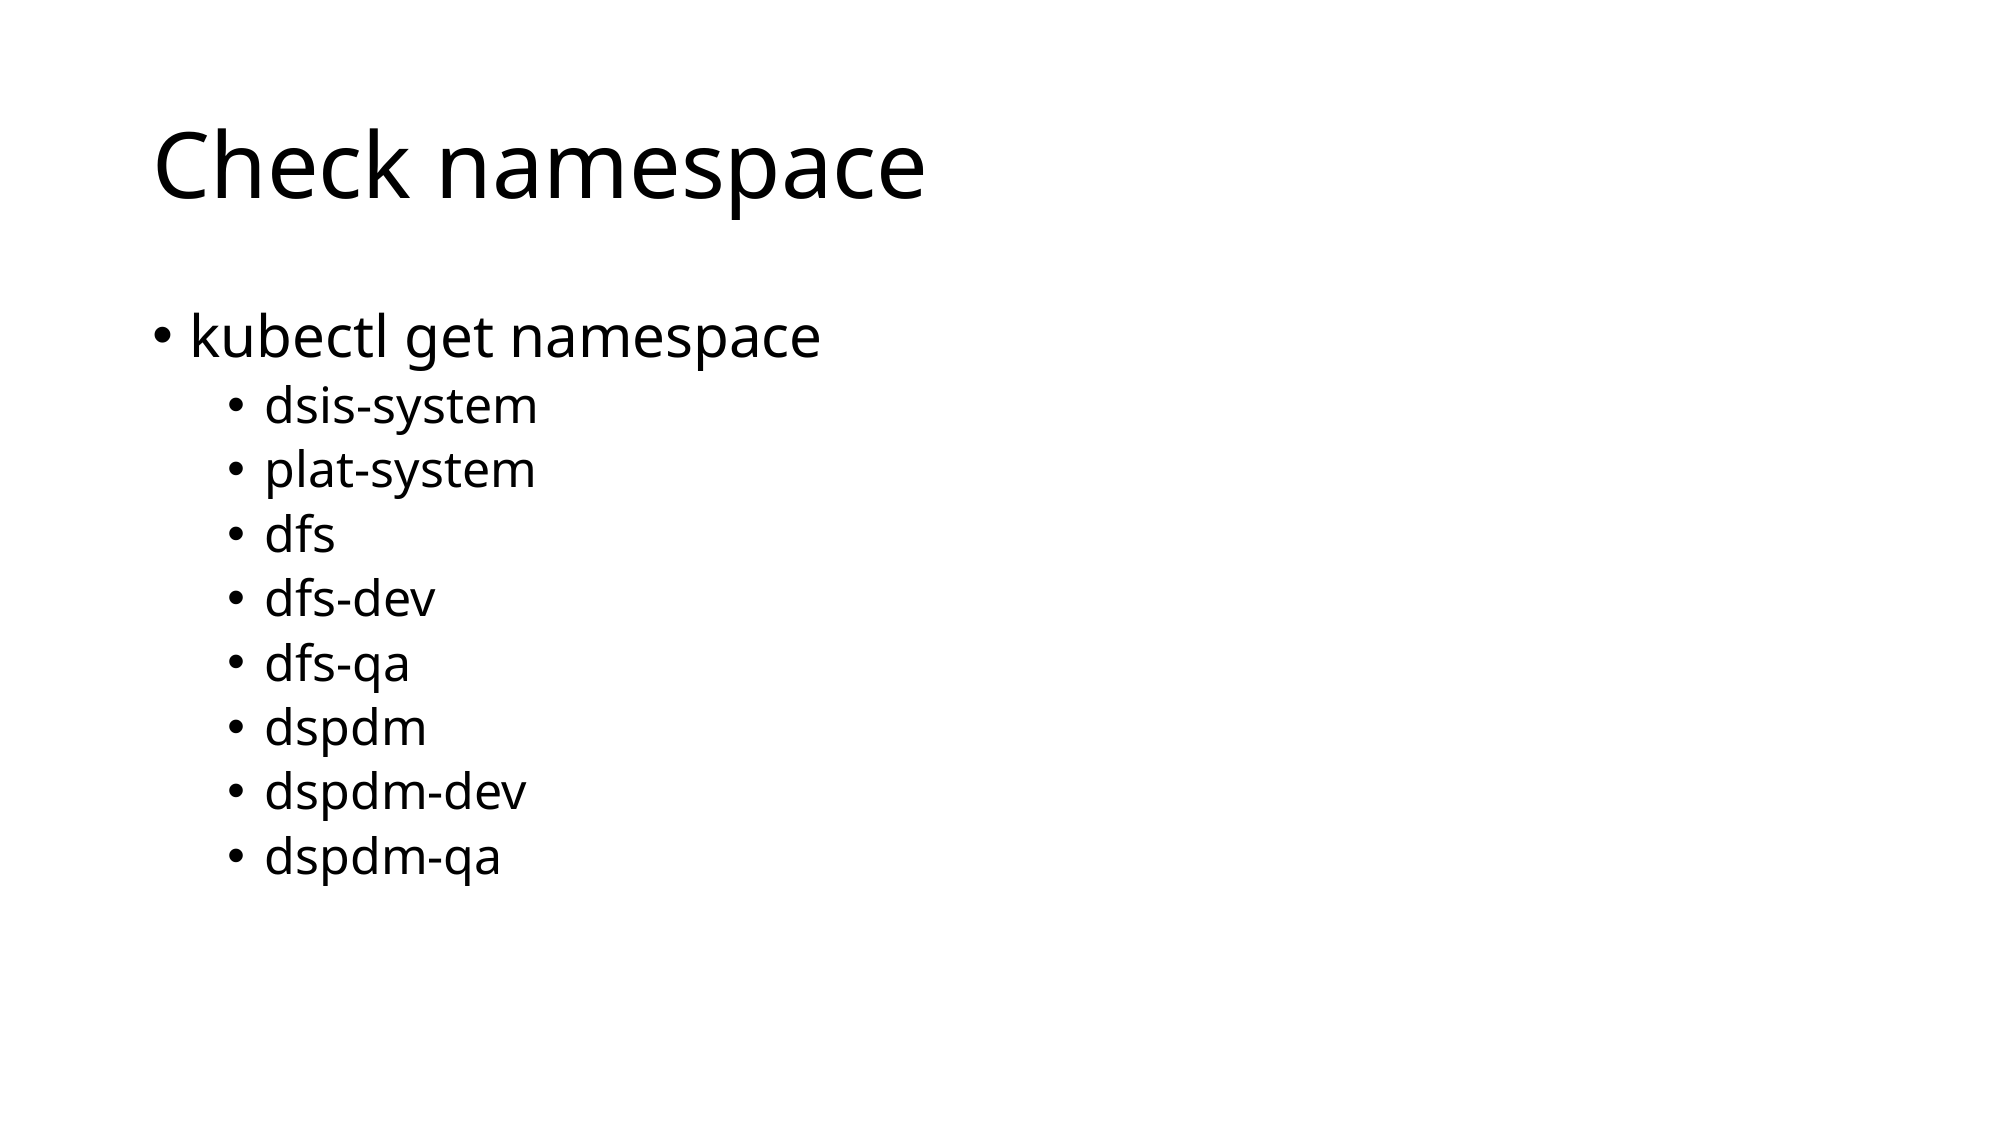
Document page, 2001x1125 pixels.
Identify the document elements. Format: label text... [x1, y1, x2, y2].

list kubectl get namespace dsis-system plat-system dfs dfs-dev dfs-qa dspdm dspdm-dev dspdm-qa [137, 299, 1863, 1014]
title Check namespace [137, 59, 1863, 278]
